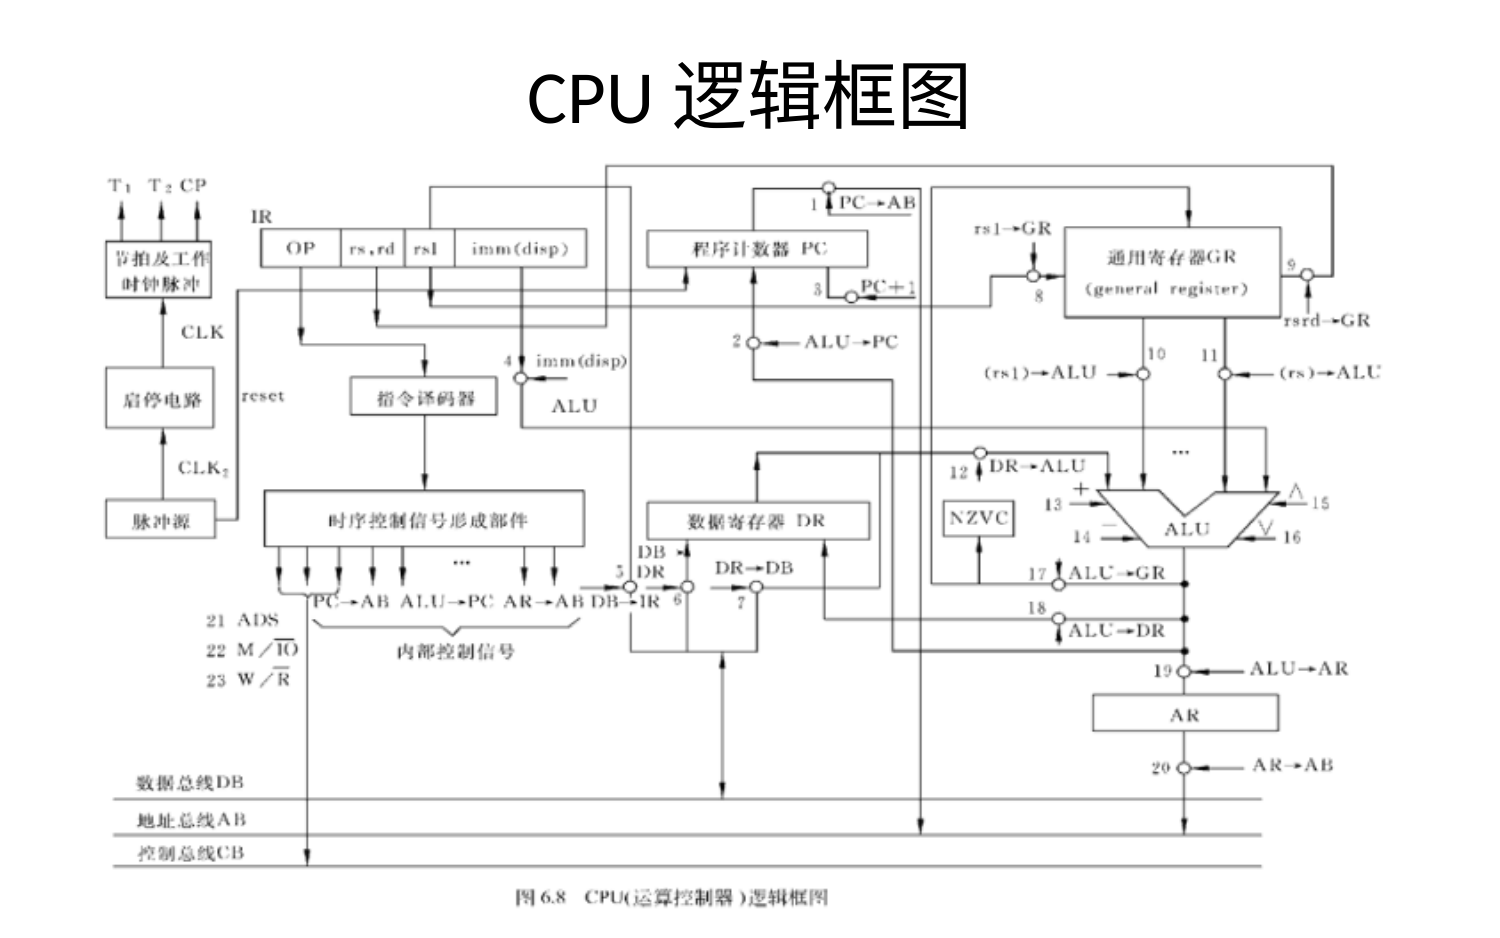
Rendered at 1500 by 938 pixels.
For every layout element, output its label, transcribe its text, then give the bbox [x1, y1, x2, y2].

picture [88, 140, 1389, 918]
title CPU逻辑框图 [75, 37, 1425, 150]
